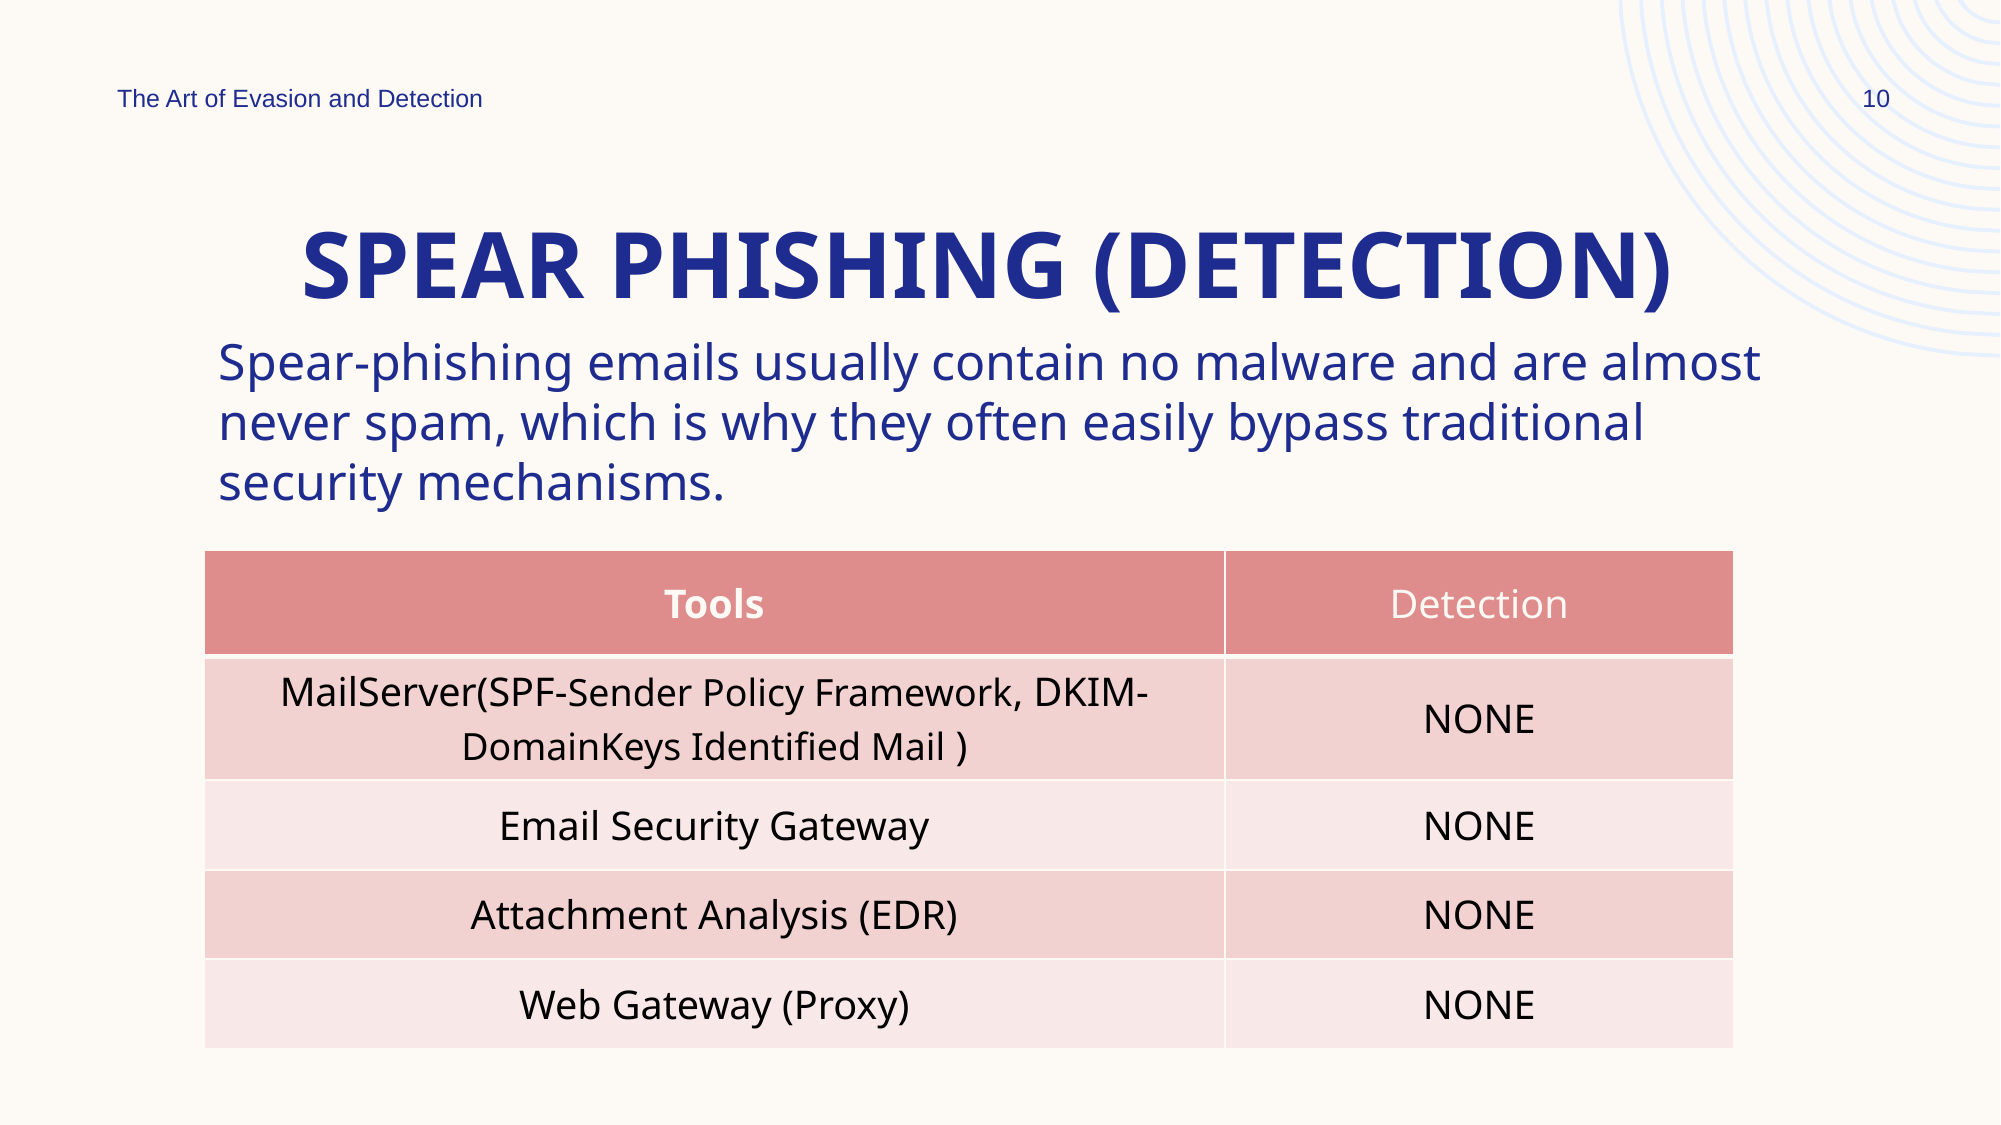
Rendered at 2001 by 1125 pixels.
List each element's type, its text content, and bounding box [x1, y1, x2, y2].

table_cell Attachment Analysis (EDR) [205, 871, 1224, 958]
footer The Art of Evasion and Detection [101, 75, 627, 120]
table_cell Web Gateway (Proxy) [205, 960, 1224, 1048]
slide_number 10 [1795, 75, 1958, 120]
text_box [123, 253, 1715, 448]
table_cell Email Security Gateway [205, 781, 1224, 869]
text_box Spear-phishing emails usually contain no malware and are almost never spam, which is why they often easily bypass traditional security mechanisms. [204, 322, 1795, 508]
table_cell NONE [1226, 781, 1733, 869]
title Spear Phishing (DETECTION) [124, 199, 1875, 326]
table_header Tools [205, 551, 1224, 654]
table_cell NONE [1226, 871, 1733, 958]
table_header Detection [1226, 551, 1733, 654]
table_cell NONE [1226, 960, 1733, 1048]
table_cell MailServer(SPF-Sender Policy Framework, DKIM-DomainKeys Identified Mail ) [205, 659, 1224, 779]
table_cell NONE [1226, 659, 1733, 779]
